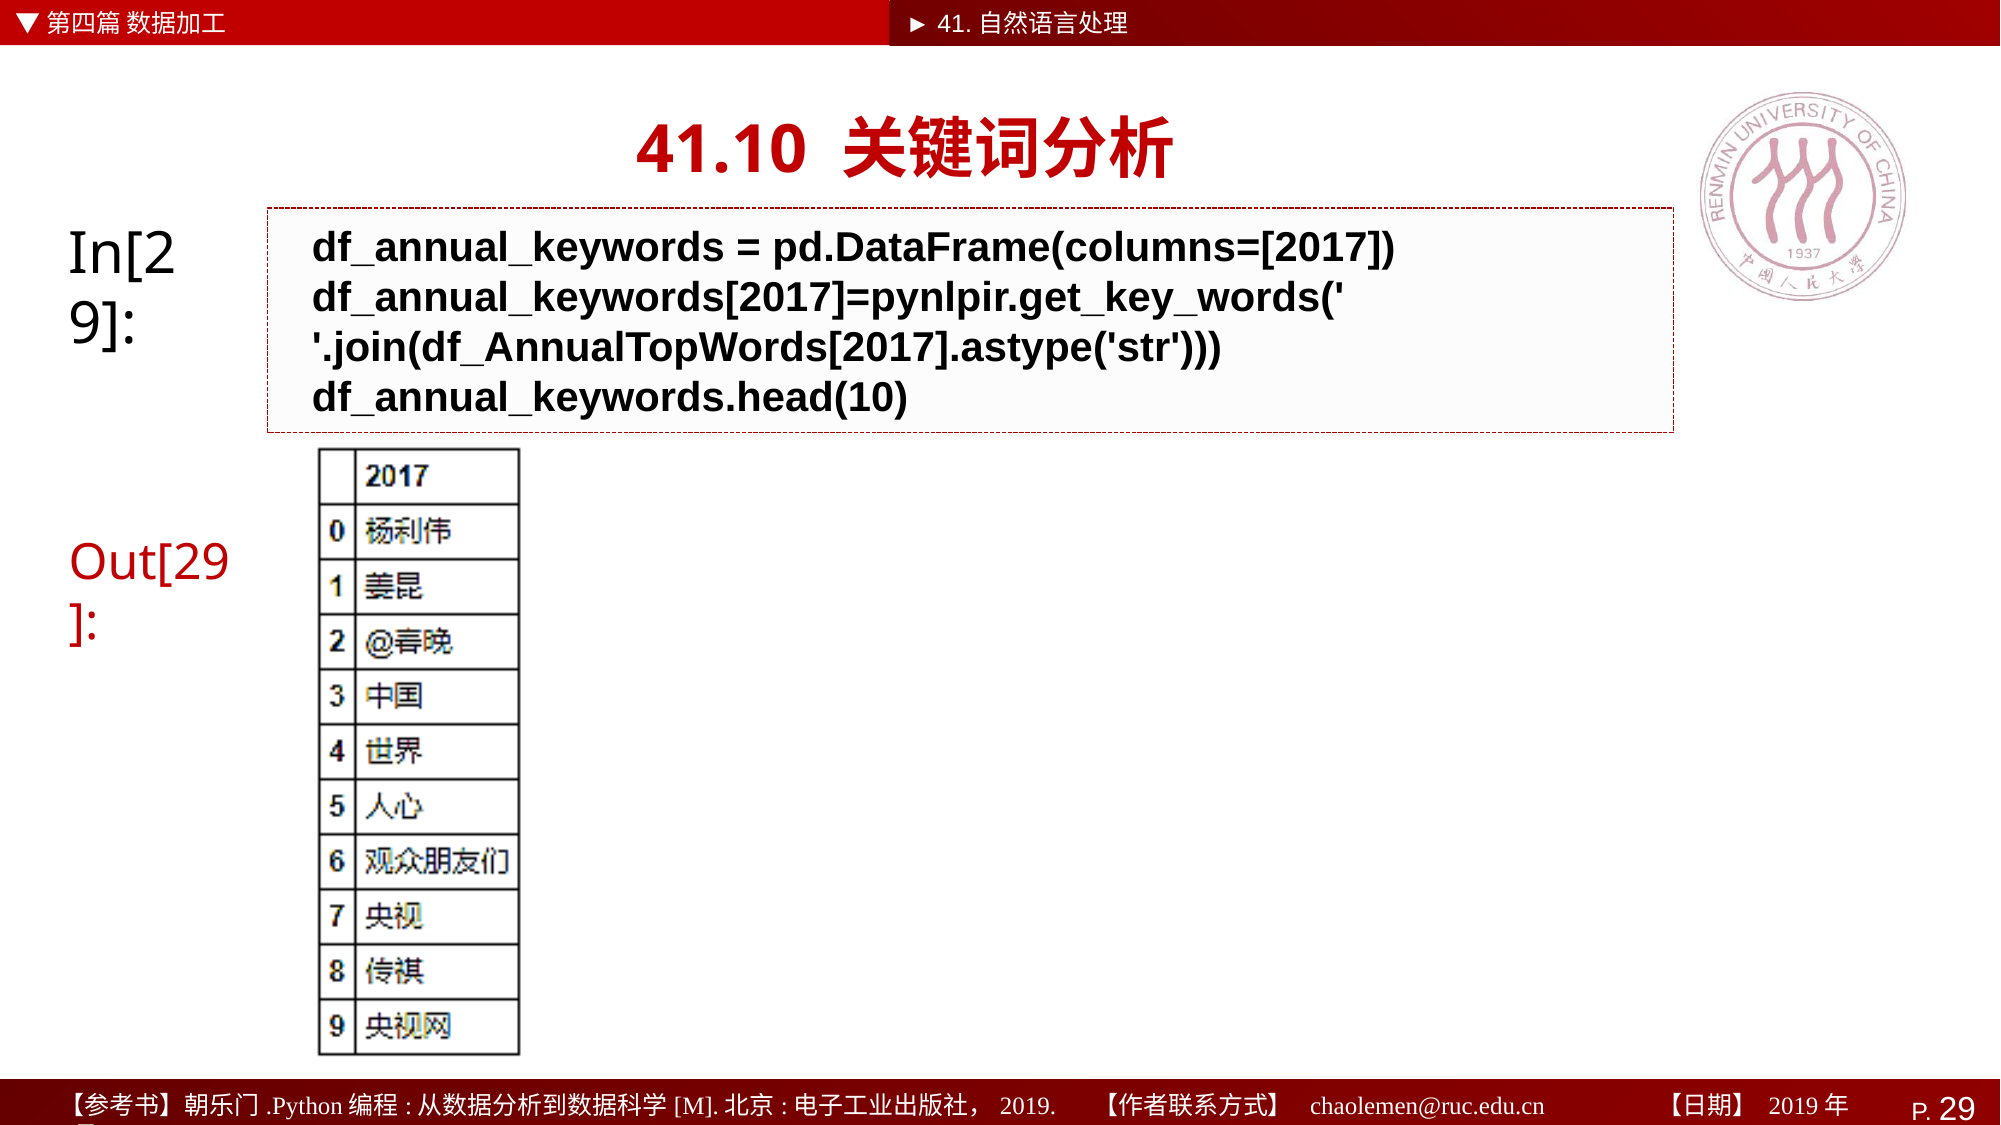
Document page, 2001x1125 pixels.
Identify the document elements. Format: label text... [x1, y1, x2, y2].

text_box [53, 208, 1674, 433]
title 41.10 关键词分析 [101, 77, 1710, 214]
picture [314, 444, 528, 1061]
list ▼第四篇 数据加工 [0, 0, 725, 43]
text_box Out[29]: [53, 522, 256, 657]
list ► 41.自然语言处理 [890, 0, 1249, 43]
picture [1696, 89, 1910, 304]
